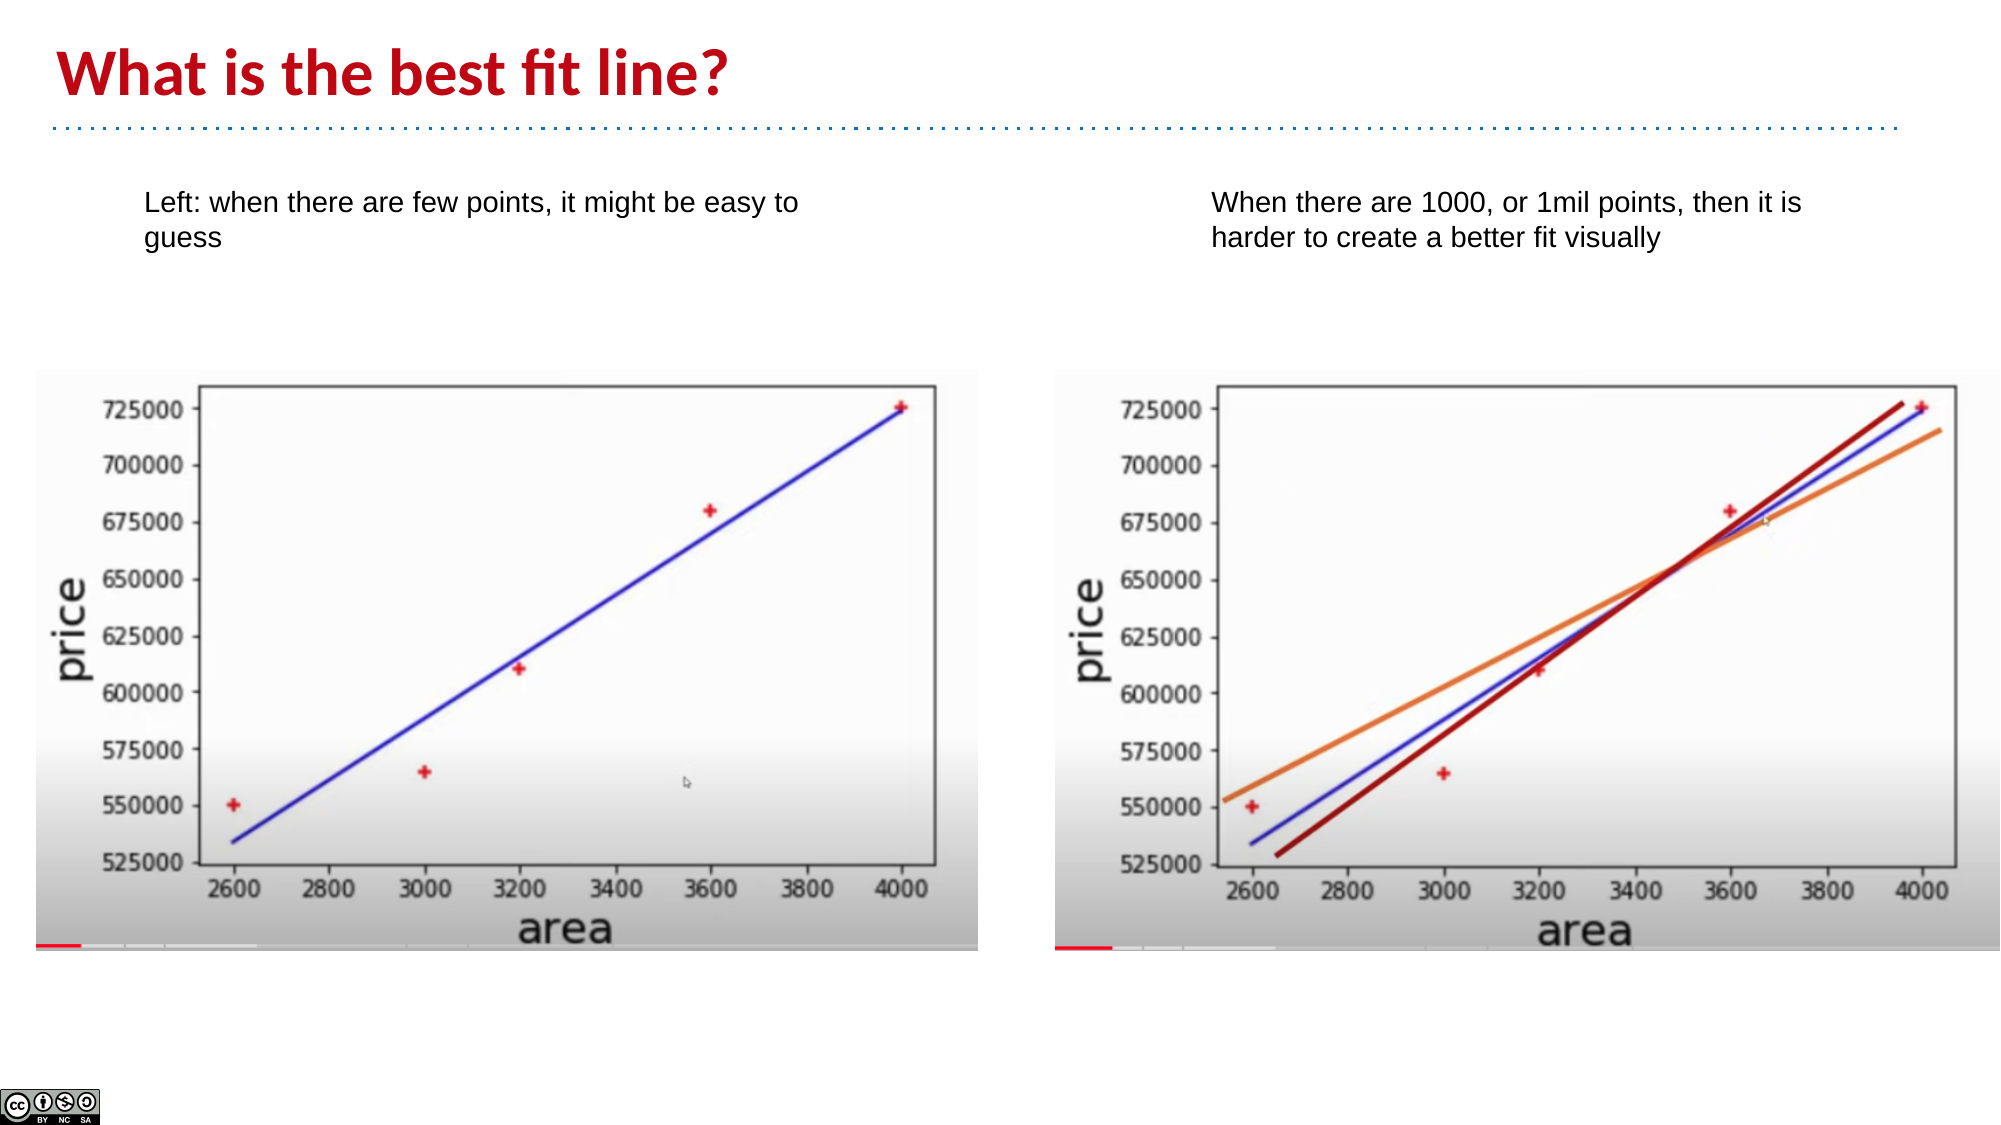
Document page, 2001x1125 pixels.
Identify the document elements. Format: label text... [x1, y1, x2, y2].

picture [1054, 370, 2000, 951]
text_box Left: when there are few points, it might be easy to guess [129, 175, 818, 261]
text_box When there are 1000, or 1mil points, then it is harder to create a better fit visually [1196, 175, 1892, 261]
picture [0, 1089, 100, 1125]
title What is the best fit line? [36, 20, 1837, 129]
picture [36, 370, 978, 951]
